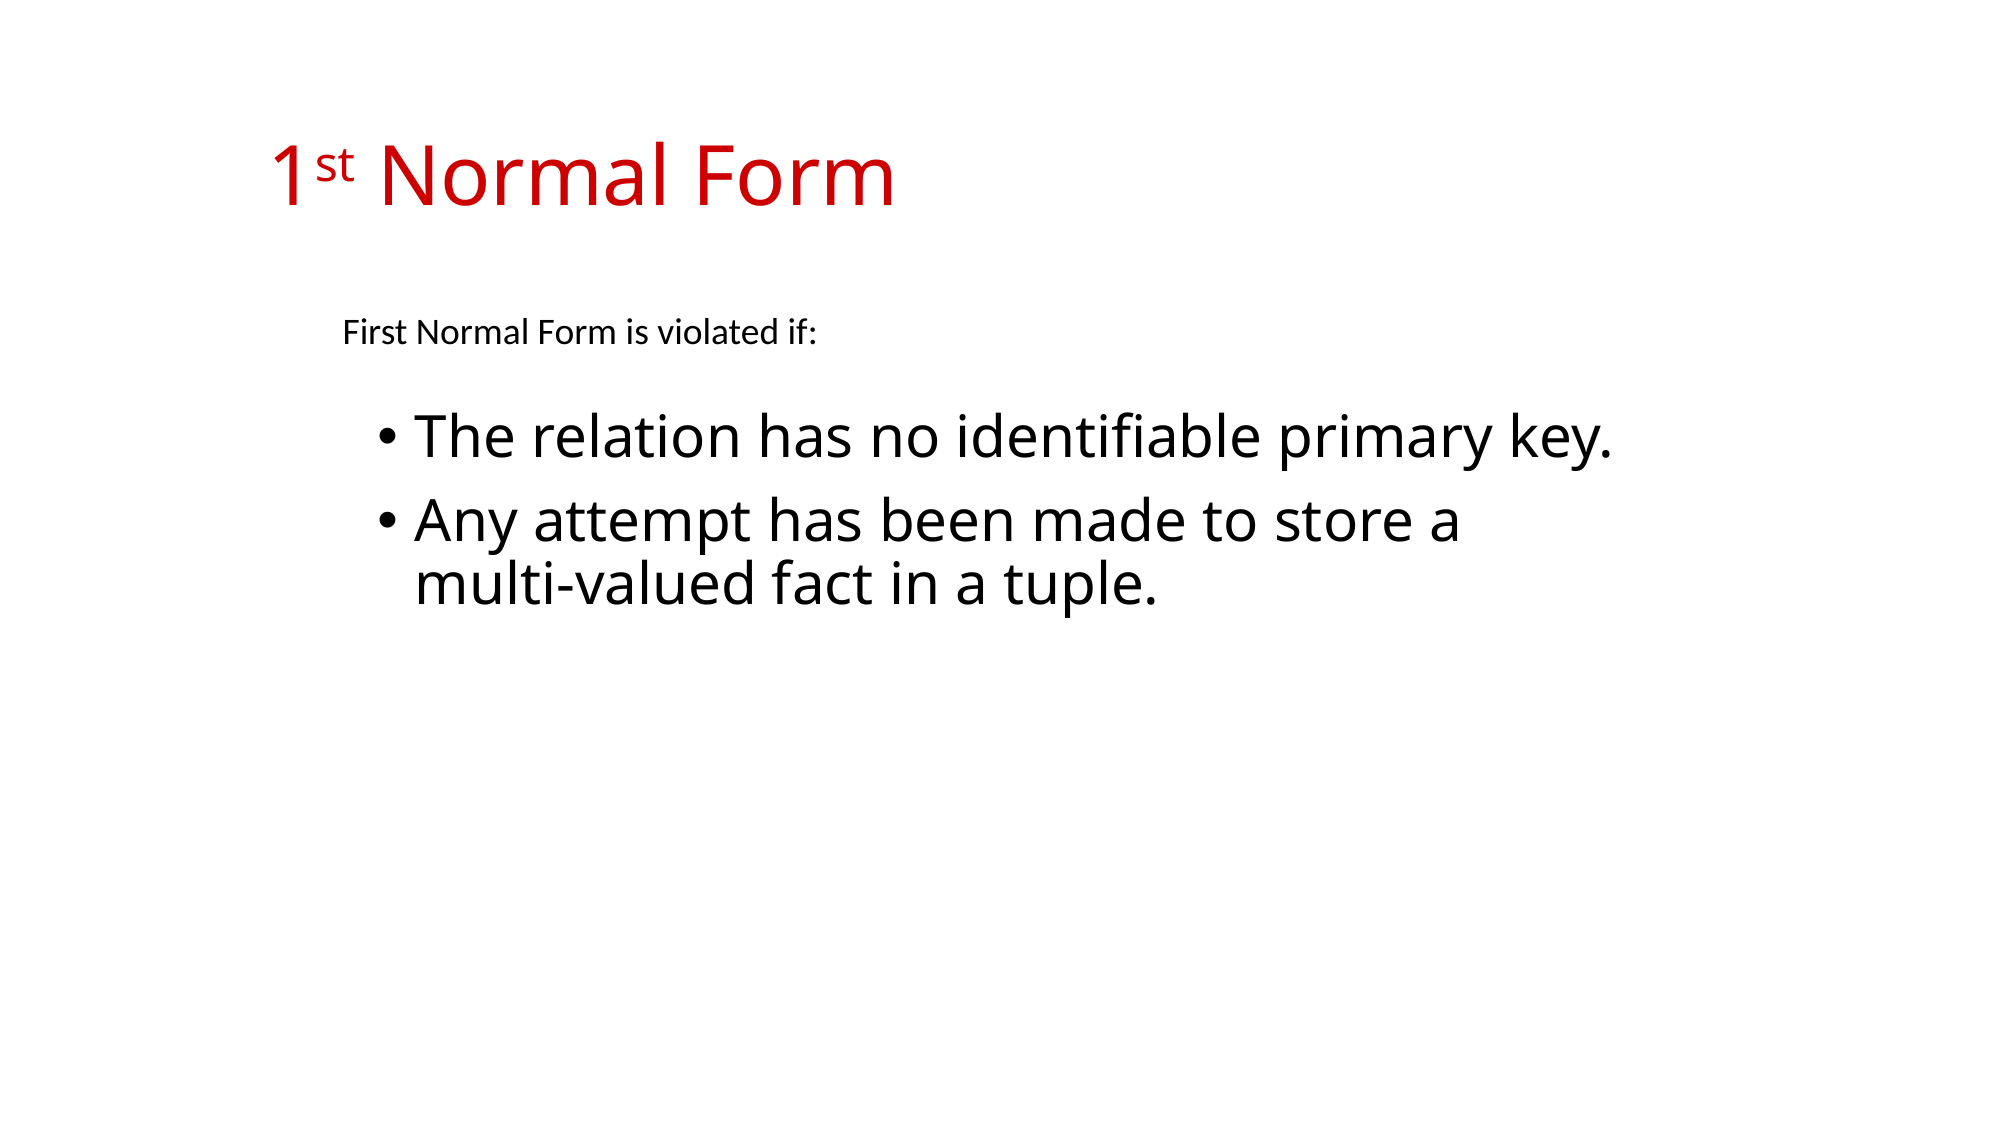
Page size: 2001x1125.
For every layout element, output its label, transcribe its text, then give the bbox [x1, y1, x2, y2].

list The relation has no identifiable primary key. Any attempt has been made to store a multi-valued fact in a tuple. [362, 399, 1638, 1000]
text_box First Normal Form is violated if: [327, 299, 834, 360]
title 1st Normal Form [252, 116, 1528, 242]
